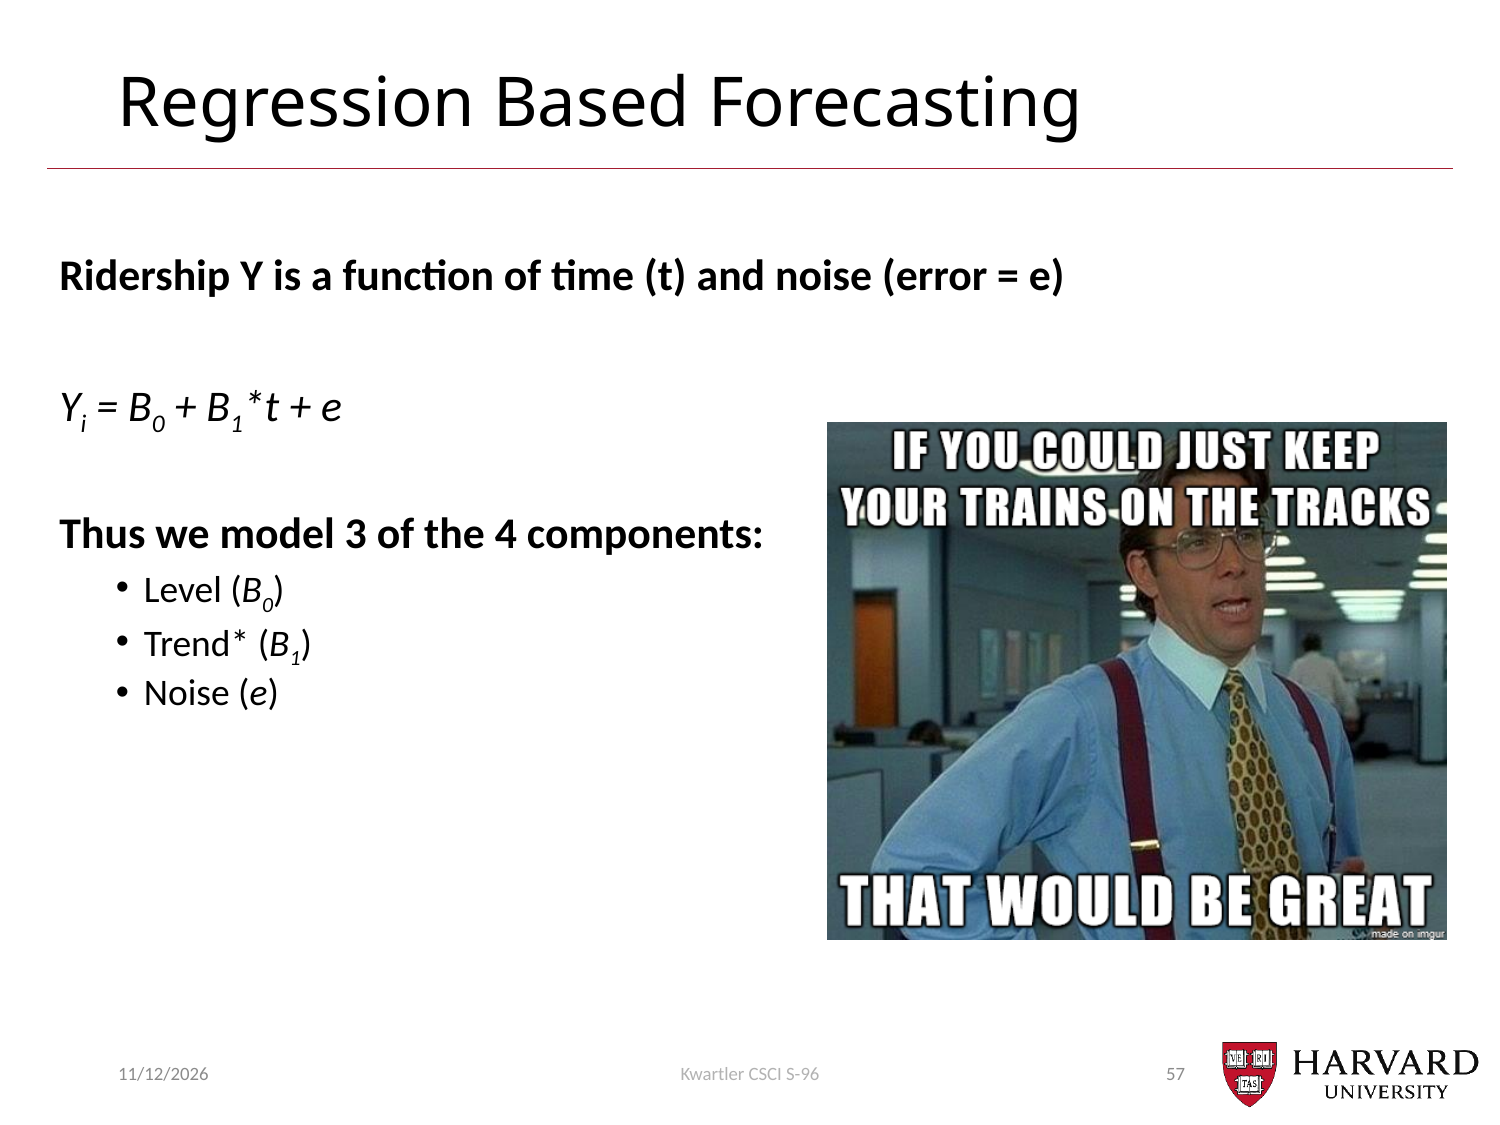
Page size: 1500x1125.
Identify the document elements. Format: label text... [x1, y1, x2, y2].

picture [827, 422, 1447, 940]
text_box Ridership Y is a function of time (t) and noise (error = e) Yi = B0 + B1*t + e Thus we model 3 of the 4 components: Level (B0) Trend* (B1) Noise (e) [44, 245, 1320, 946]
picture [1200, 1024, 1500, 1125]
footer Kwartler CSCI S-96 [496, 1042, 1004, 1103]
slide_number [103, 1042, 441, 1103]
slide_number 57 [1059, 1042, 1200, 1103]
title Regression Based Forecasting [103, 59, 1397, 157]
